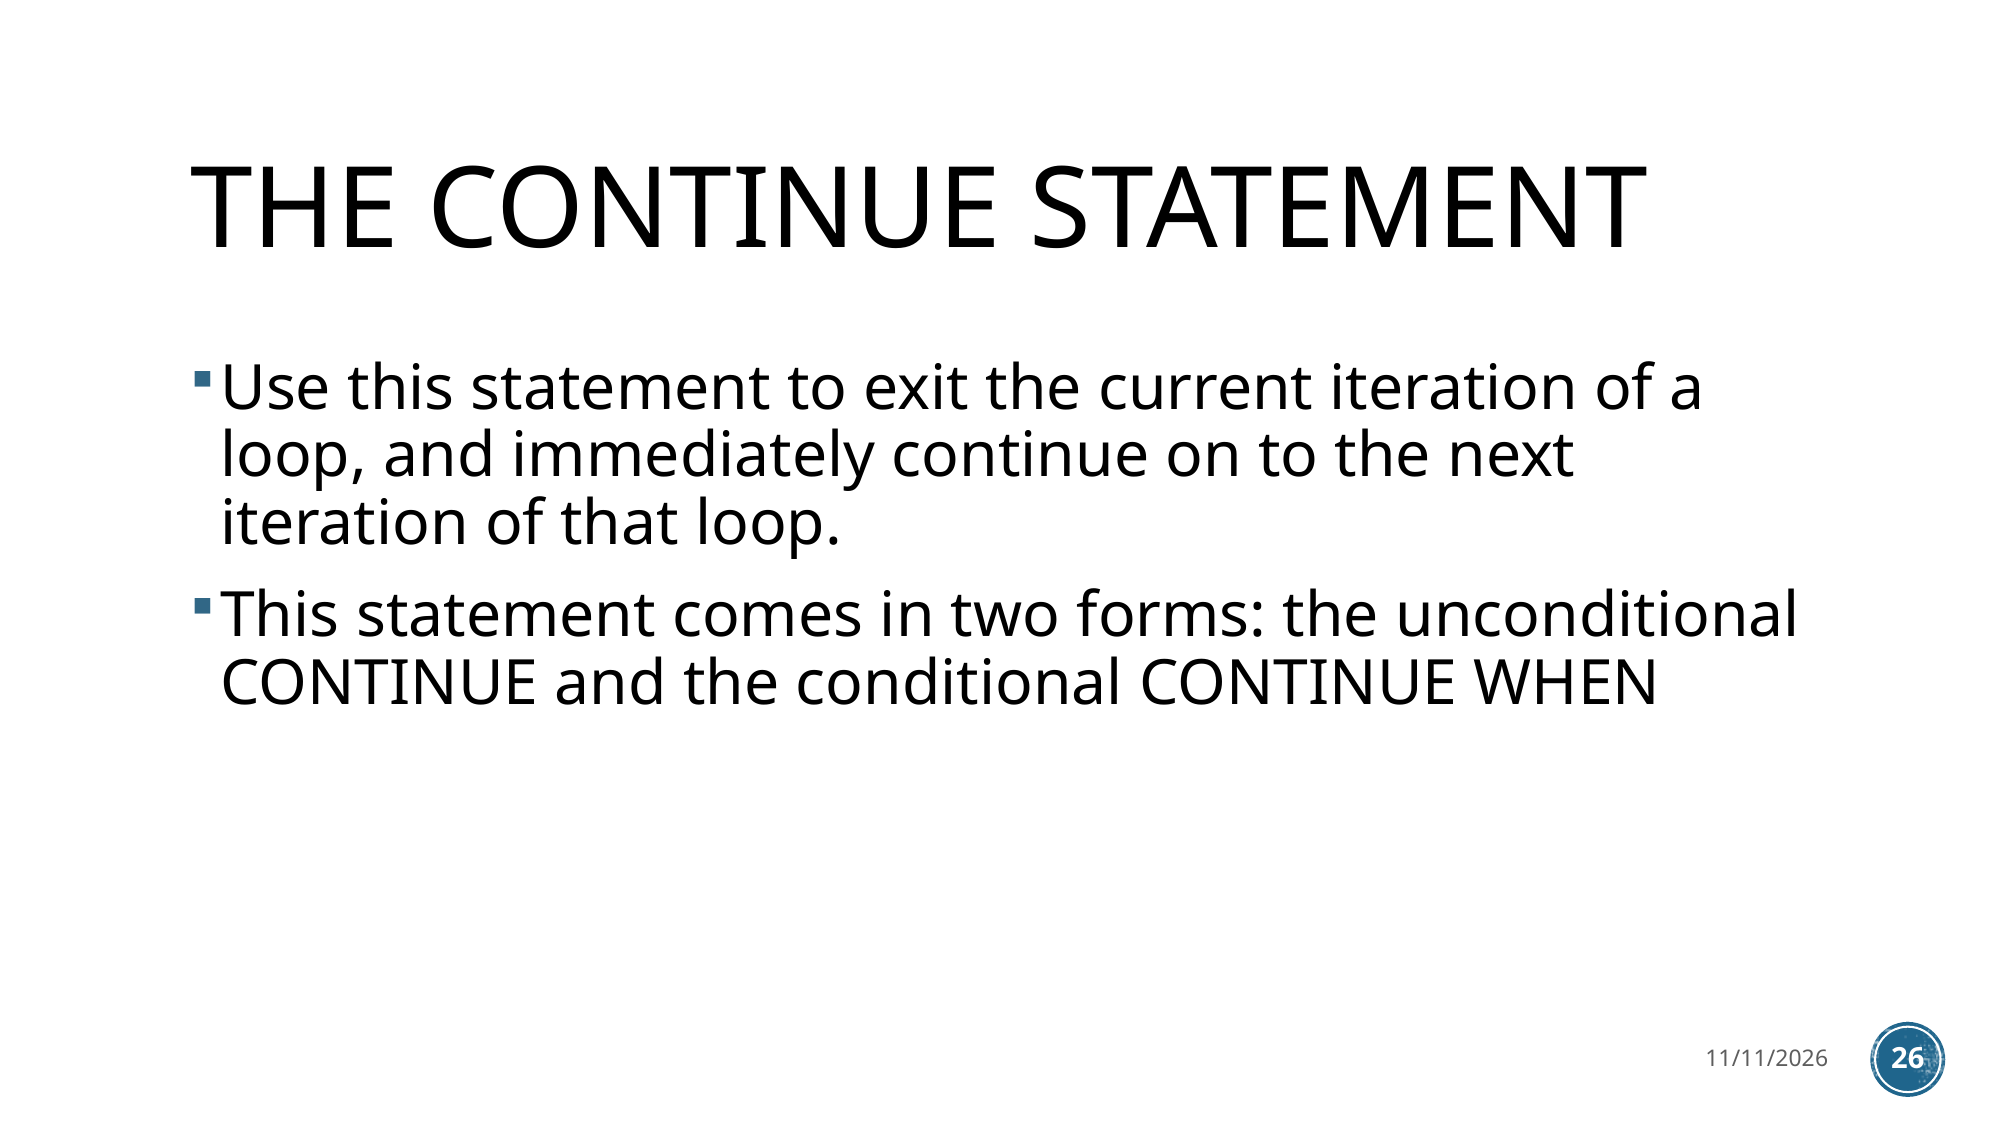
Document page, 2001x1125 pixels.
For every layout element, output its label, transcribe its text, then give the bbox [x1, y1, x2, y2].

list Use this statement to exit the current iteration of a loop, and immediately continue on to the next iteration of that loop. This statement comes in two forms: the unconditional CONTINUE and the conditional CONTINUE WHEN [175, 348, 1826, 1013]
slide_number 26 [1855, 1028, 1961, 1089]
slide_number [1306, 1028, 1844, 1089]
title THE CONTINUE STATEMENT [175, 79, 1826, 344]
